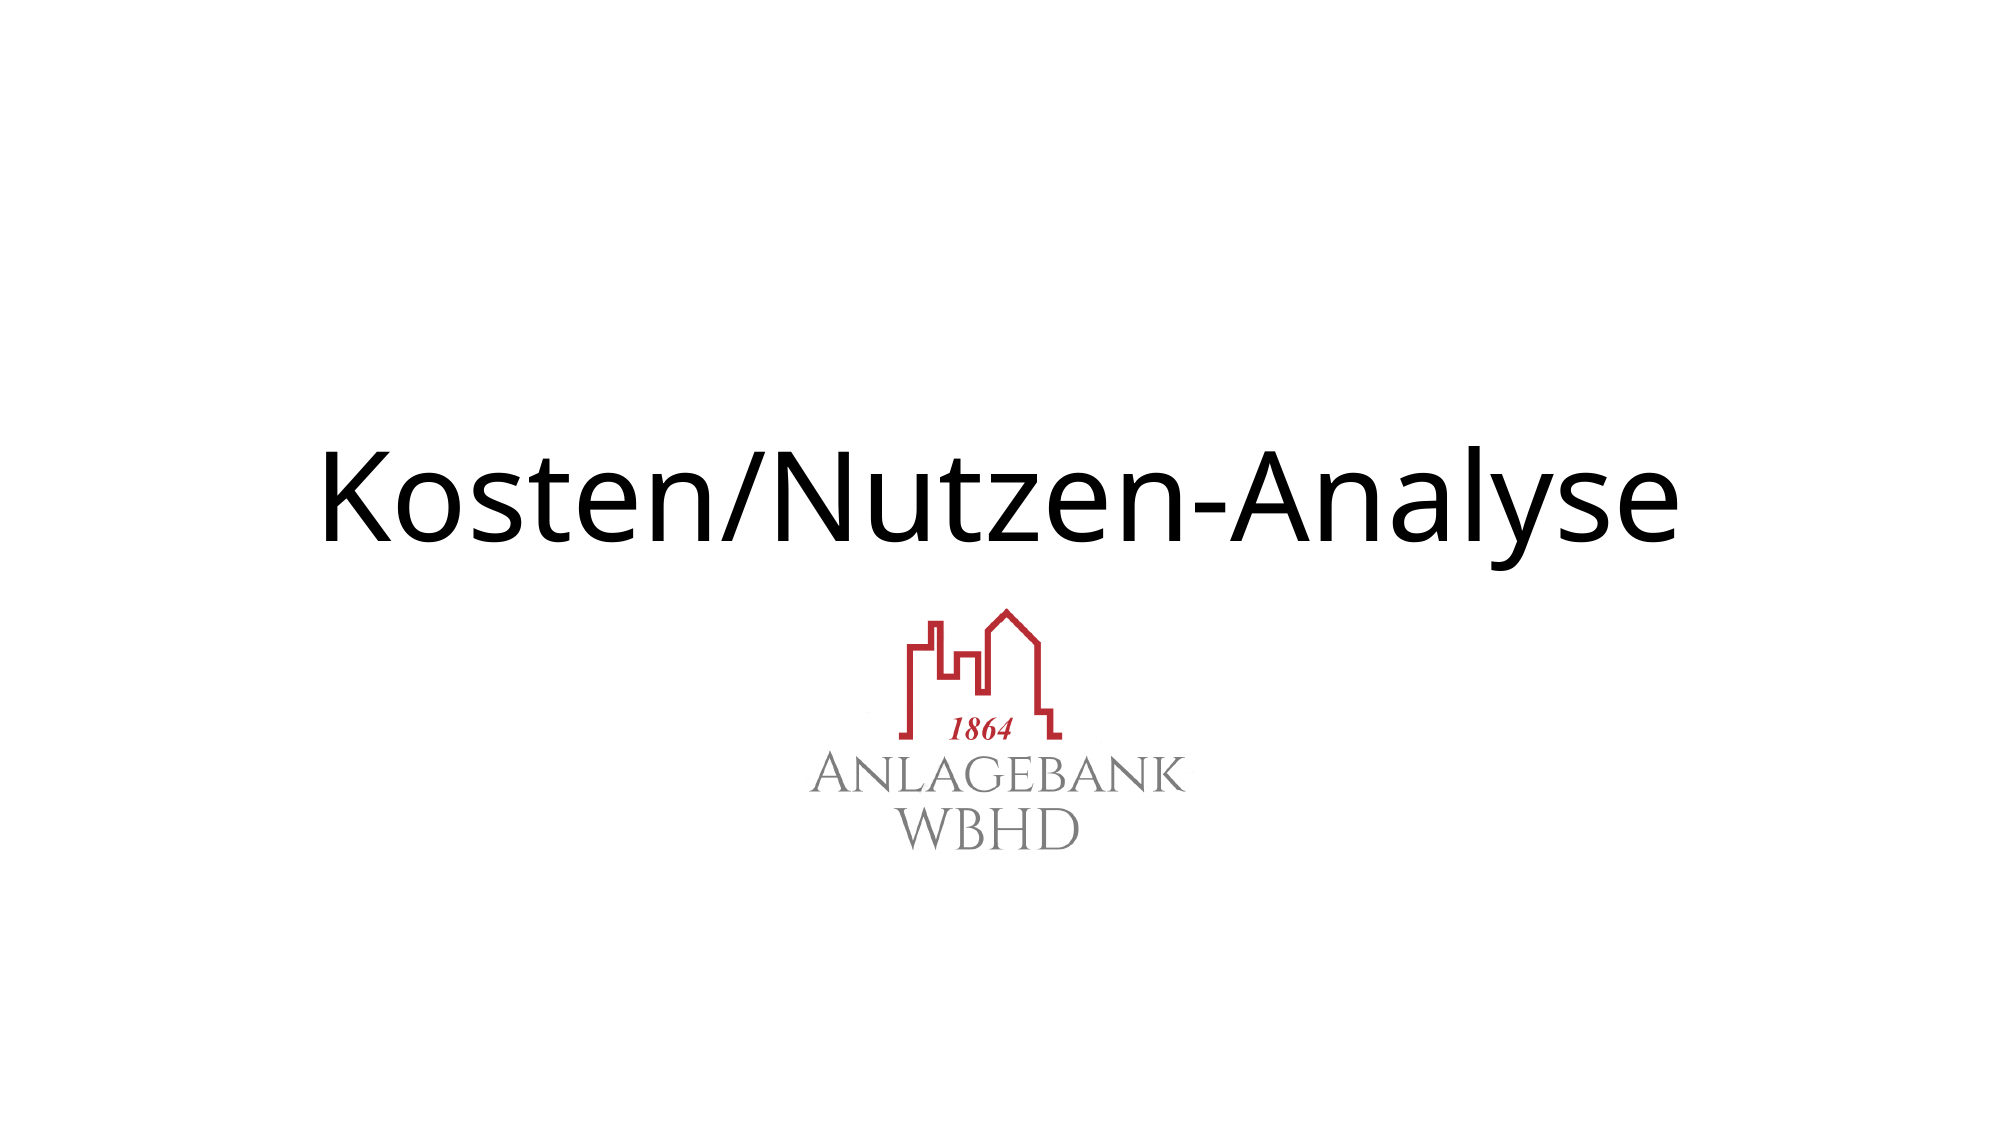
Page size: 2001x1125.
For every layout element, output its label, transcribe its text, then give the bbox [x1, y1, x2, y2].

picture [806, 590, 1194, 882]
title Kosten/Nutzen-Analyse [249, 184, 1750, 576]
